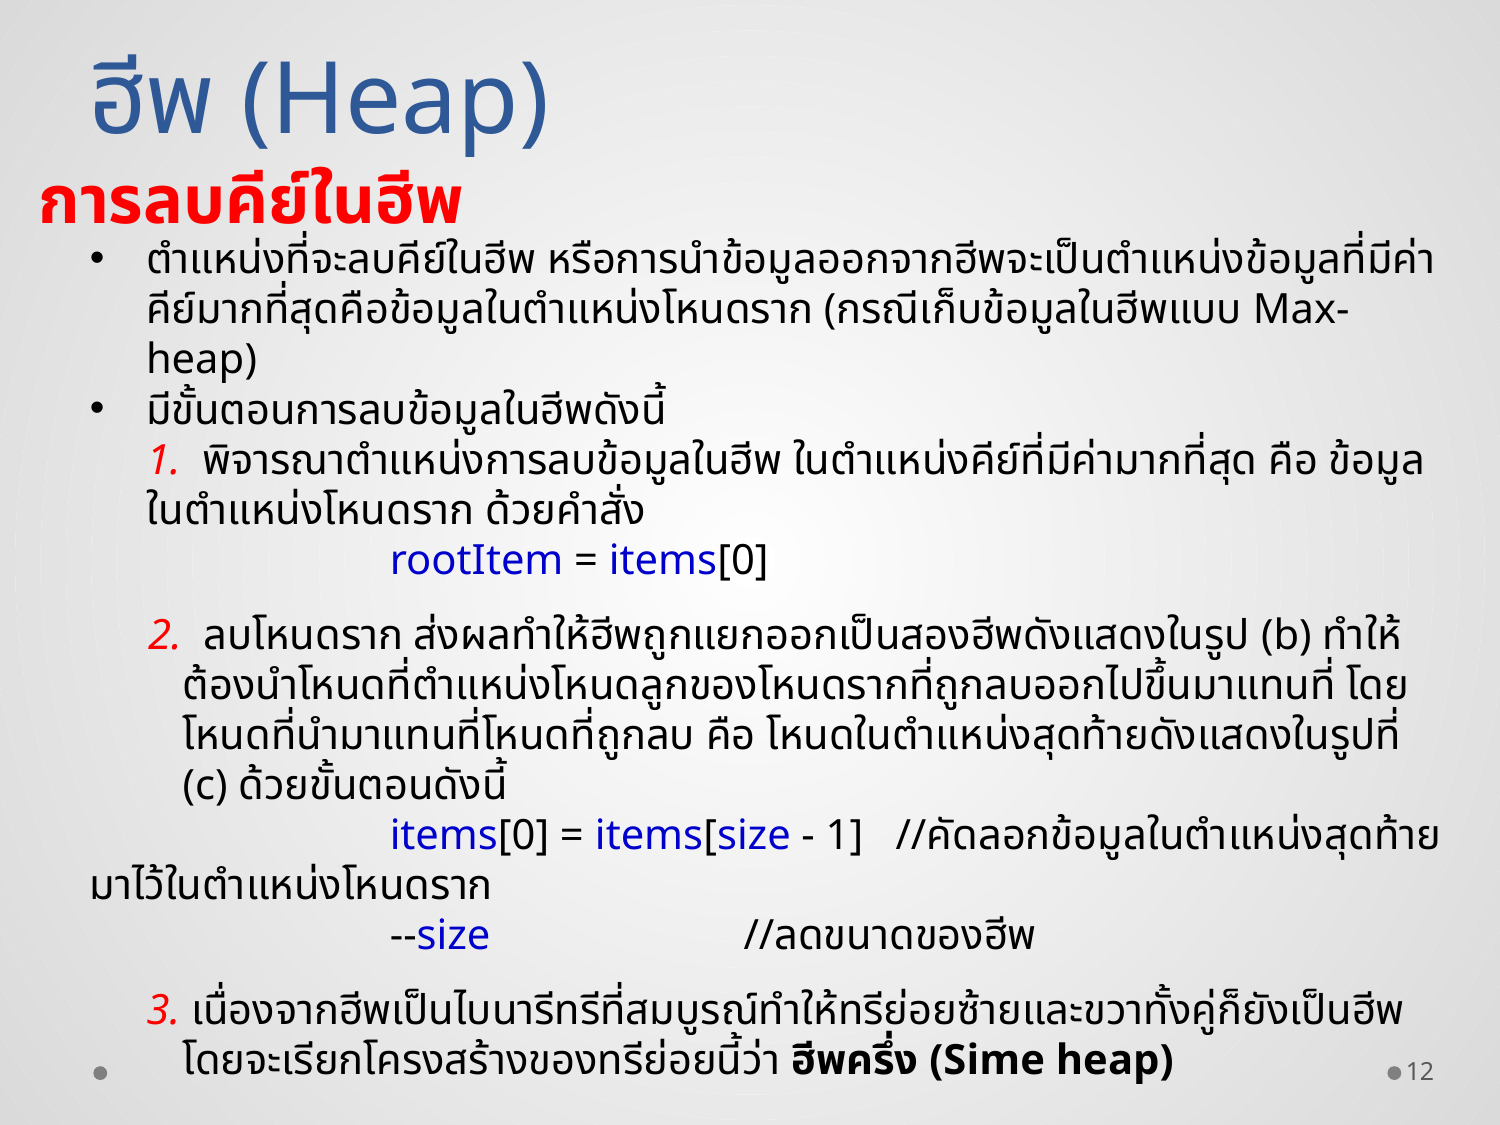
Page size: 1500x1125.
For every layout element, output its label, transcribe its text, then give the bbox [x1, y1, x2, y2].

text_box ตำแหน่งที่จะลบคีย์ในฮีพ หรือการนำข้อมูลออกจากฮีพจะเป็นตำแหน่งข้อมูลที่มีค่าคีย์มากที่สุดคือข้อมูลในตำแหน่งโหนดราก (กรณีเก็บข้อมูลในฮีพแบบ Max-heap) มีขั้นตอนการลบข้อมูลในฮีพดังนี้ 1. พิจารณาตำแหน่งการลบข้อมูลในฮีพ ในตำแหน่งคีย์ที่มีค่ามากที่สุด คือ ข้อมูลในตำแหน่งโหนดราก ด้วยคำสั่ง rootItem = items[0] 2. ลบโหนดราก ส่งผลทำให้ฮีพถูกแยกออกเป็นสองฮีพดังแสดงในรูป (b) ทำให้ต้องนำโหนดที่ตำแหน่งโหนดลูกของโหนดรากที่ถูกลบออกไปขึ้นมาแทนที่ โดยโหนดที่นำมาแทนที่โหนดที่ถูกลบ คือ โหนดในตำแหน่งสุดท้ายดังแสดงในรูปที่ (c) ด้วยขั้นตอนดังนี้ items[0] = items[size - 1] //คัดลอกข้อมูลในตำแหน่งสุดท้ายมาไว้ในตำแหน่งโหนดราก --size //ลดขนาดของฮีพ 3. เนื่องจากฮีพเป็นไบนารีทรีที่สมบูรณ์ทำให้ทรีย่อยซ้ายและขวาทั้งคู่ก็ยังเป็นฮีพ โดยจะเรียกโครงสร้างของทรีย่อยนี้ว่า ฮีพครึ่ง (Sime heap) [75, 224, 1463, 1090]
slide_number 12 [1401, 1042, 1494, 1103]
text_box ฮีพ (Heap) [74, 24, 1425, 175]
text_box การลบคีย์ในฮีพ [23, 149, 479, 245]
